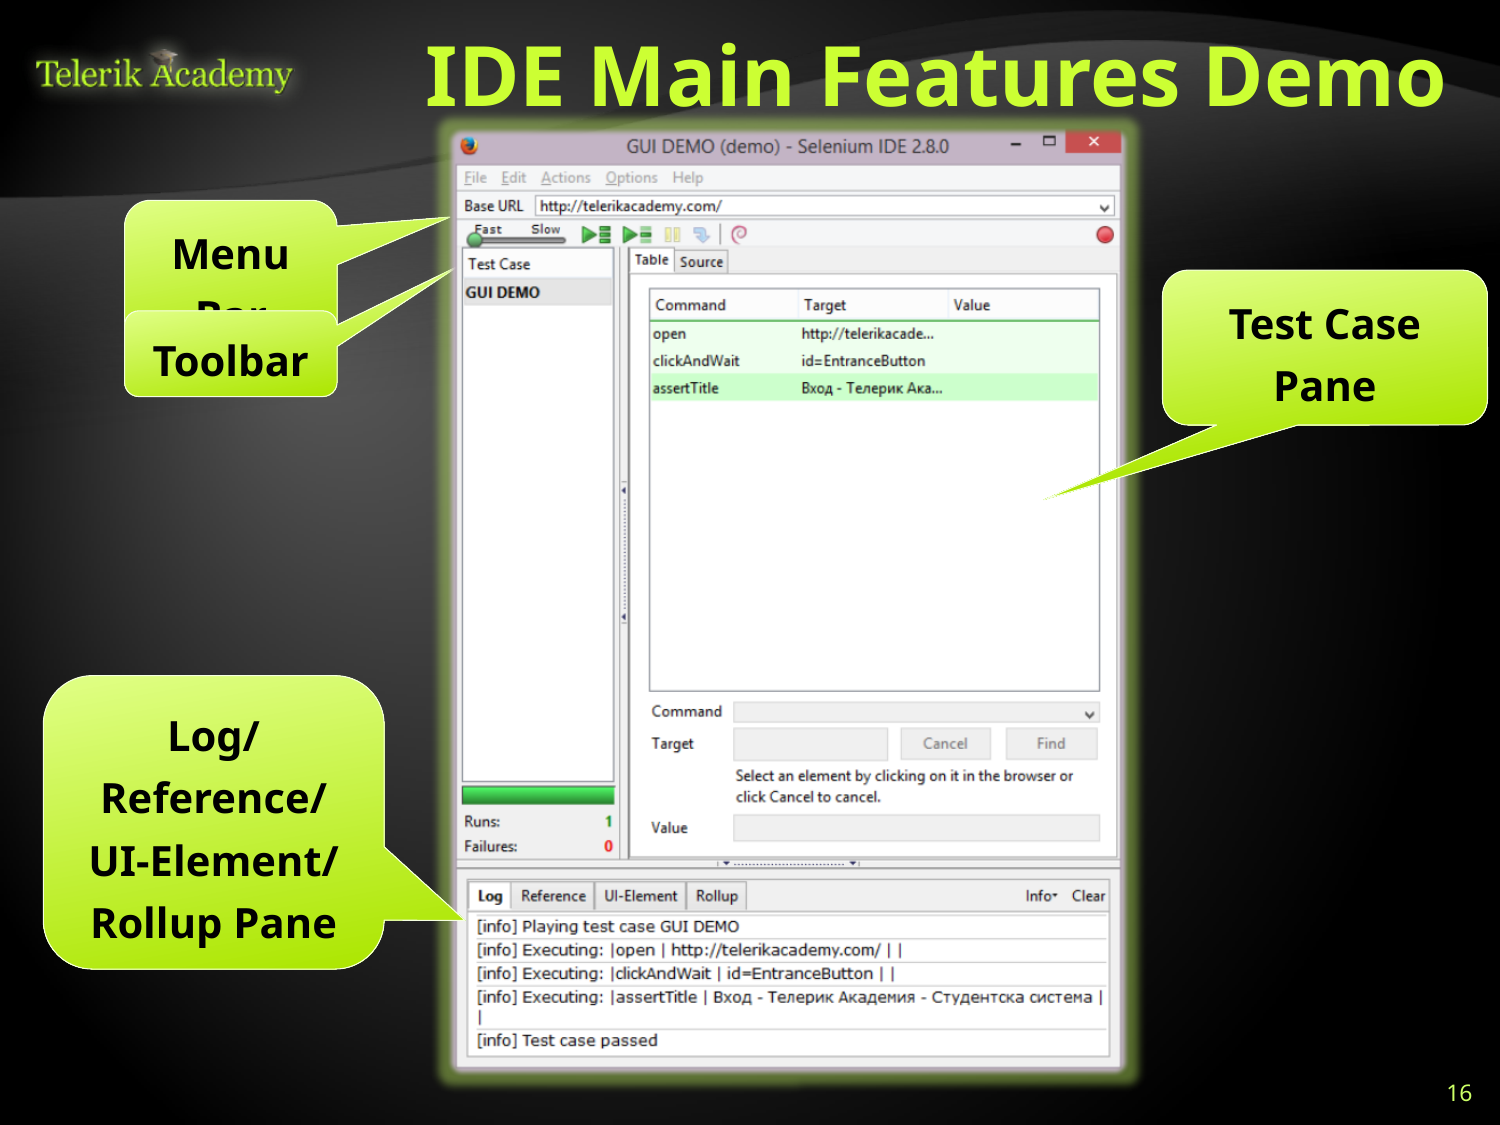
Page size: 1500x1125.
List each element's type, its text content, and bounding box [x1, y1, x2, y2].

text_box Log/Reference/UI-Element/ Rollup Pane [43, 675, 440, 970]
title IDE Main Features Demo [300, 12, 1463, 150]
slide_number 16 [1412, 1074, 1488, 1113]
picture [0, 0, 1500, 1125]
text_box Toolbar [124, 278, 432, 397]
text_box Menu Bar [124, 200, 432, 324]
text_box Test Case Pane [1136, 270, 1488, 473]
